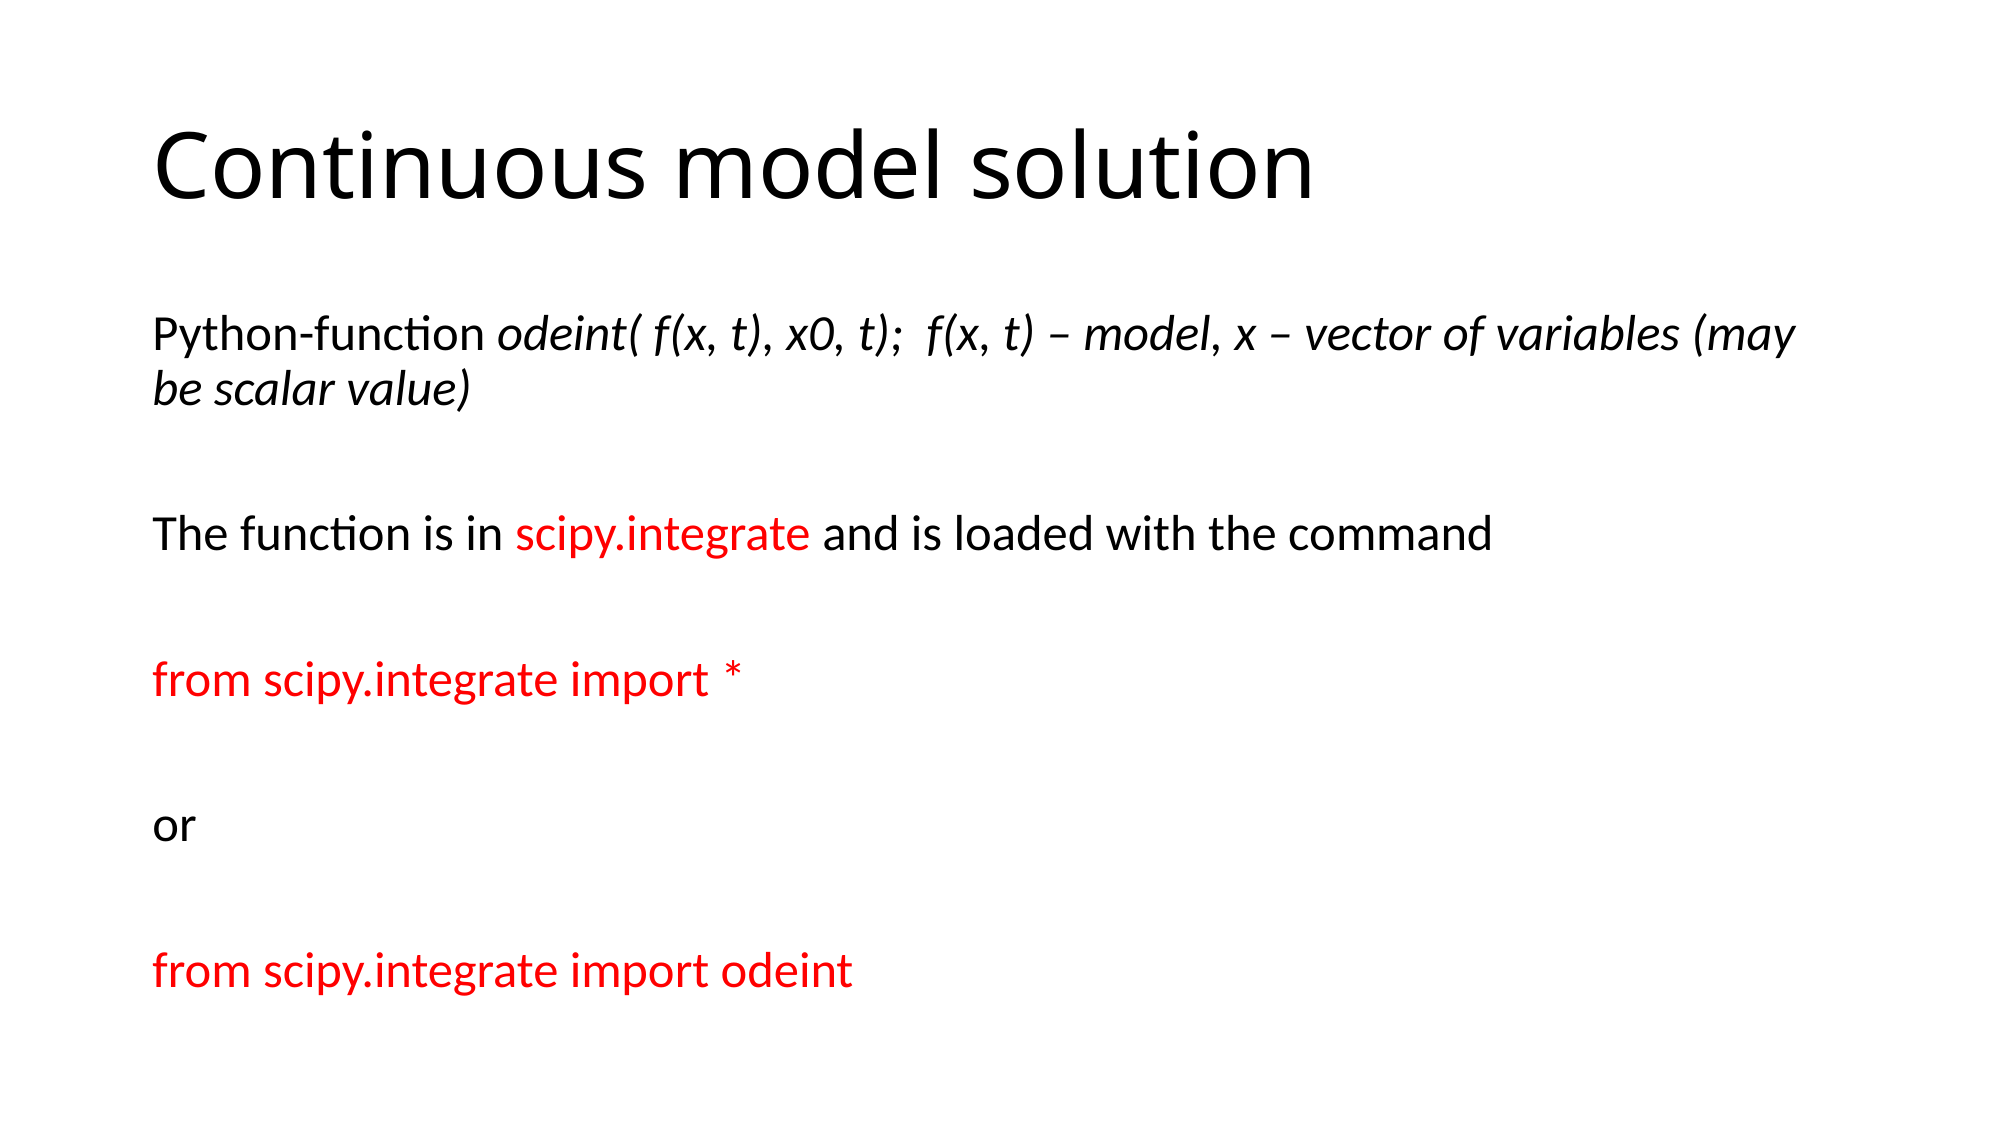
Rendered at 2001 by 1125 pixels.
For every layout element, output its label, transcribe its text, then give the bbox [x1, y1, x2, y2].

title Continuous model solution [137, 59, 1863, 278]
list Python-function odeint( f(x, t), x0, t); f(x, t) – model, x – vector of variables (may be scalar value) The function is in scipy.integrate and is loaded with the command from scipy.integrate import * or from scipy.integrate import odeint [137, 299, 1863, 1014]
